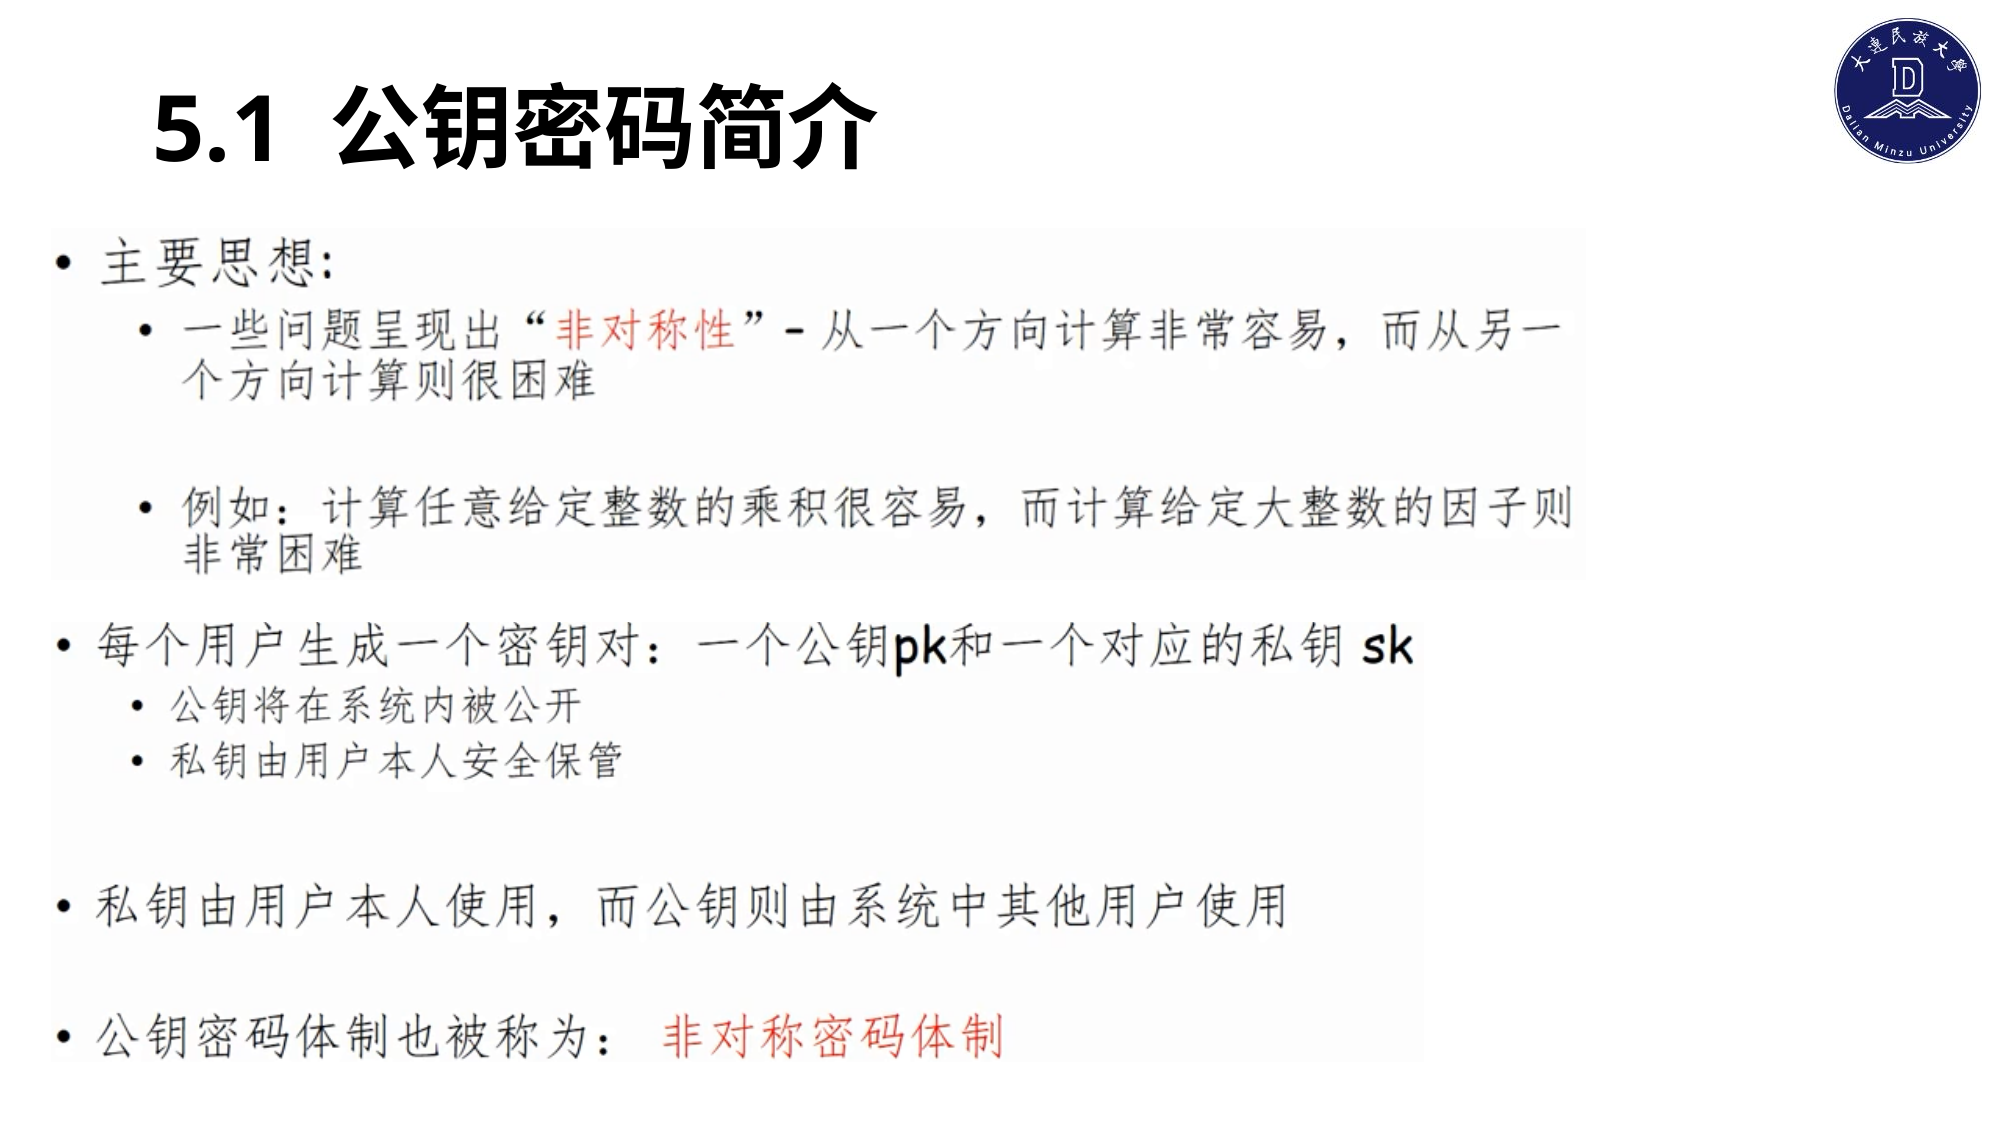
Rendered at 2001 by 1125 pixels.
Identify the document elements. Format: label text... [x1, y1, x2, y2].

picture [51, 622, 1424, 1062]
picture [1833, 16, 1982, 164]
title 5.1 公钥密码简介 [137, 58, 1763, 206]
picture [50, 228, 1586, 580]
